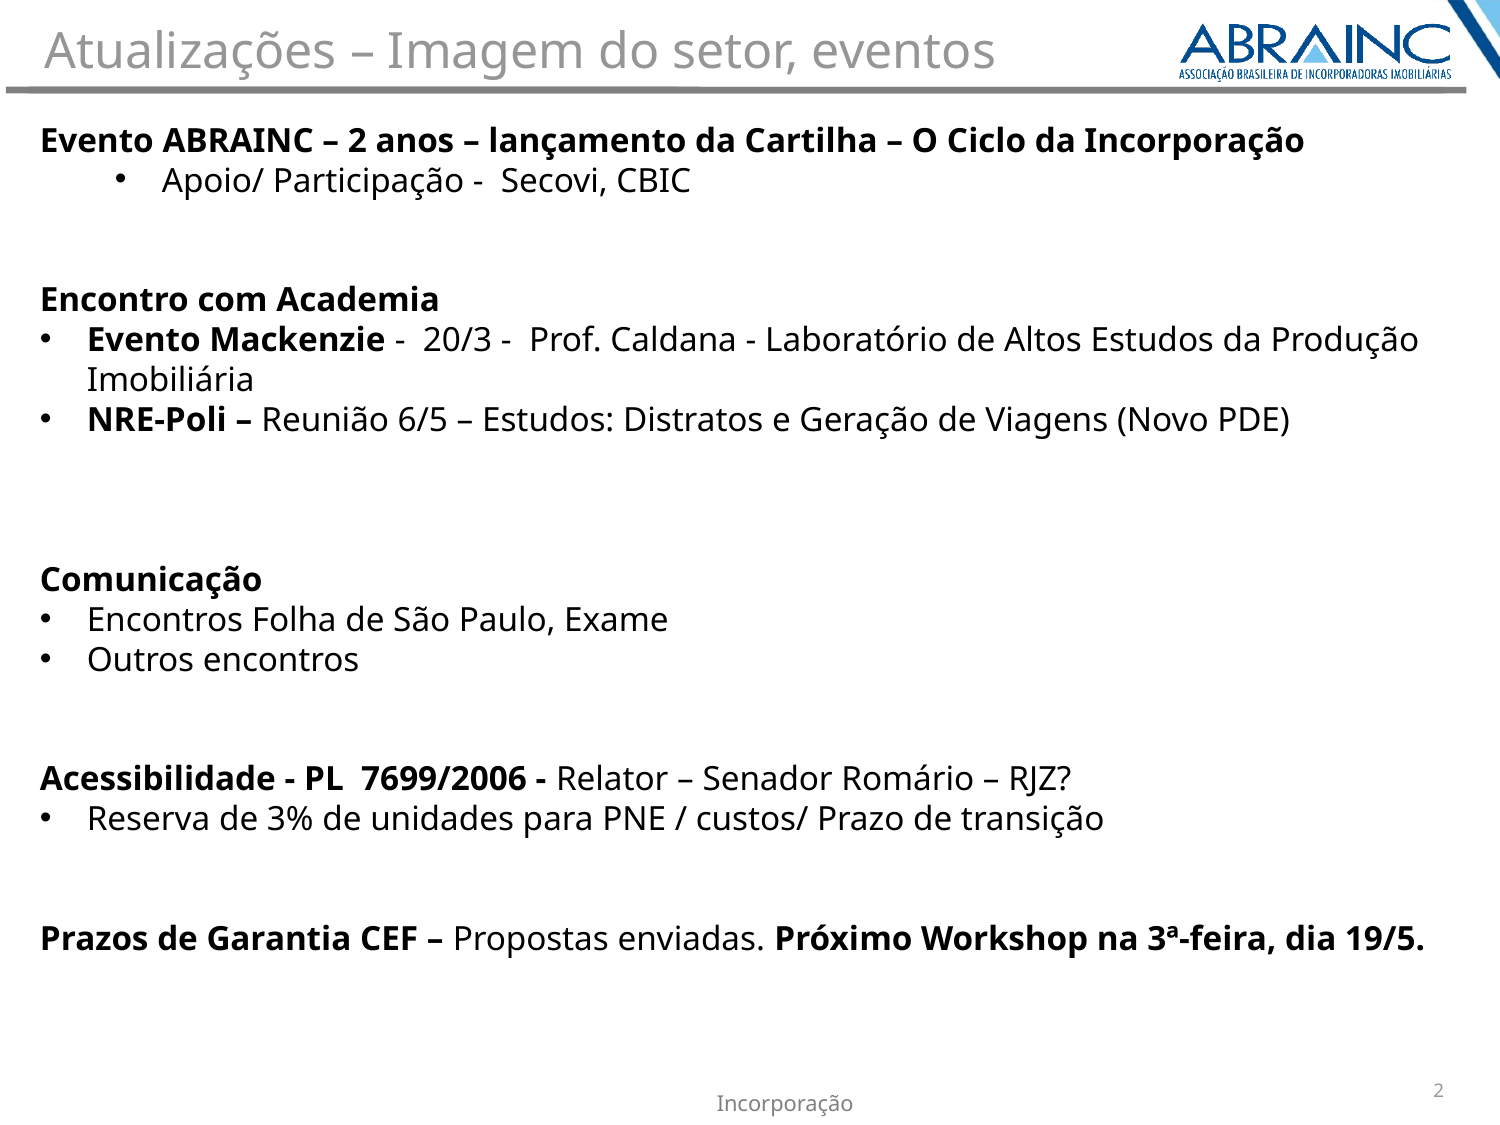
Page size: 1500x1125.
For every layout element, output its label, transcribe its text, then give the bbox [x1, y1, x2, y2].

text_box Evento ABRAINC – 2 anos – lançamento da Cartilha – O Ciclo da Incorporação Apoio/ Participação - Secovi, CBIC Encontro com Academia Evento Mackenzie - 20/3 - Prof. Caldana - Laboratório de Altos Estudos da Produção Imobiliária NRE-Poli – Reunião 6/5 – Estudos: Distratos e Geração de Viagens (Novo PDE) Comunicação Encontros Folha de São Paulo, Exame Outros encontros Acessibilidade - PL 7699/2006 - Relator – Senador Romário – RJZ? Reserva de 3% de unidades para PNE / custos/ Prazo de transição Prazos de Garantia CEF – Propostas enviadas. Próximo Workshop na 3ª-feira, dia 19/5. [29, 113, 1445, 1003]
text_box Incorporação [655, 1081, 916, 1125]
text_box 2 [1198, 1070, 1459, 1110]
text_box Atualizações – Imagem do setor, eventos [29, 16, 1421, 88]
picture [1174, 0, 1500, 83]
